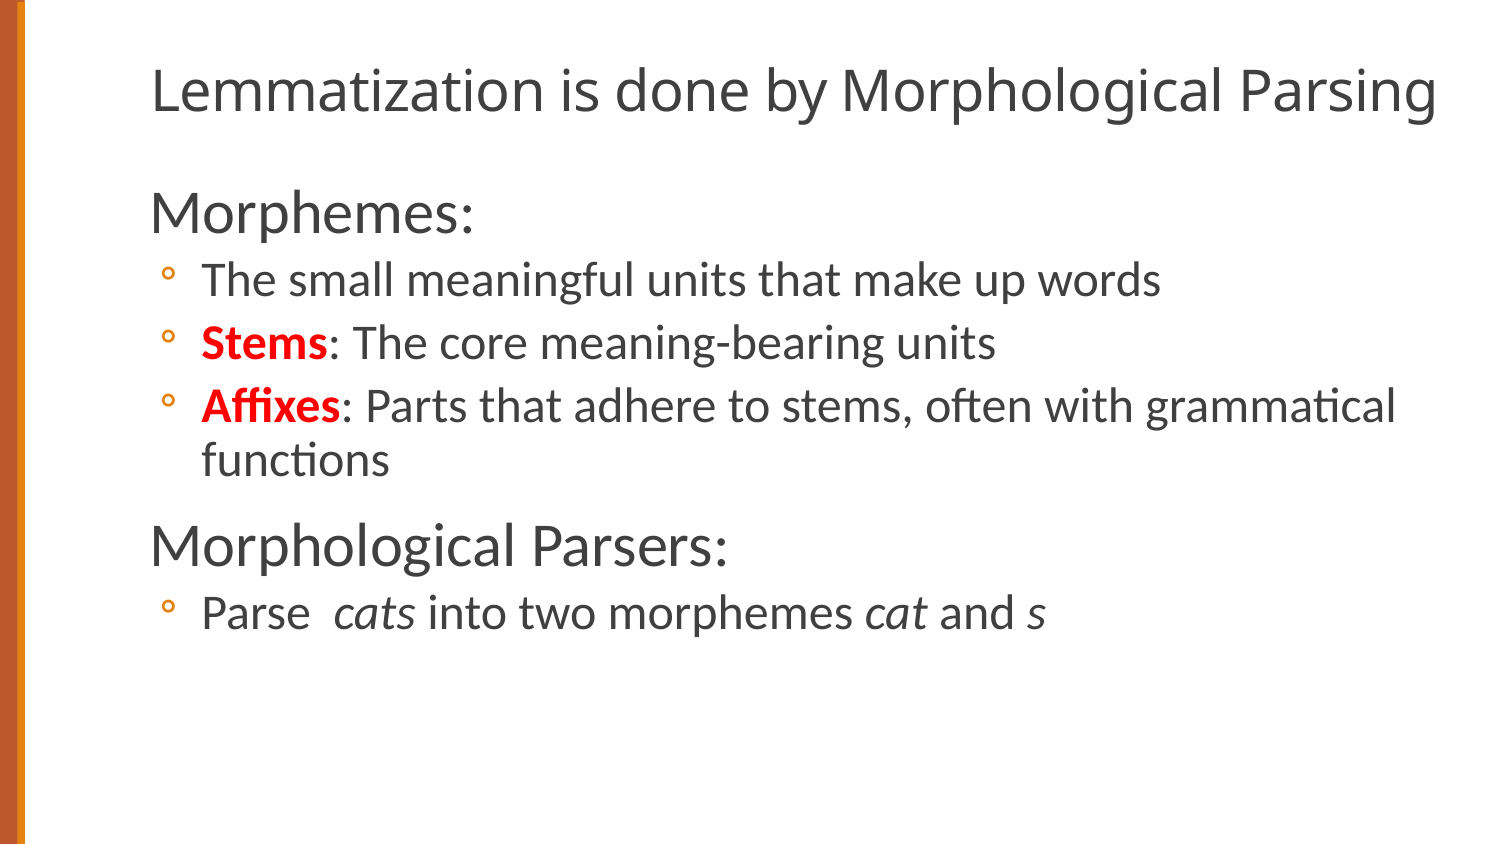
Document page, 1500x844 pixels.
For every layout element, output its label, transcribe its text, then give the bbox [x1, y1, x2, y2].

list Morphemes: The small meaningful units that make up words Stems: The core meaning-bearing units Affixes: Parts that adhere to stems, often with grammatical functions Morphological Parsers: Parse cats into two morphemes cat and s [135, 171, 1438, 844]
title Lemmatization is done by Morphological Parsing [135, 19, 1463, 132]
